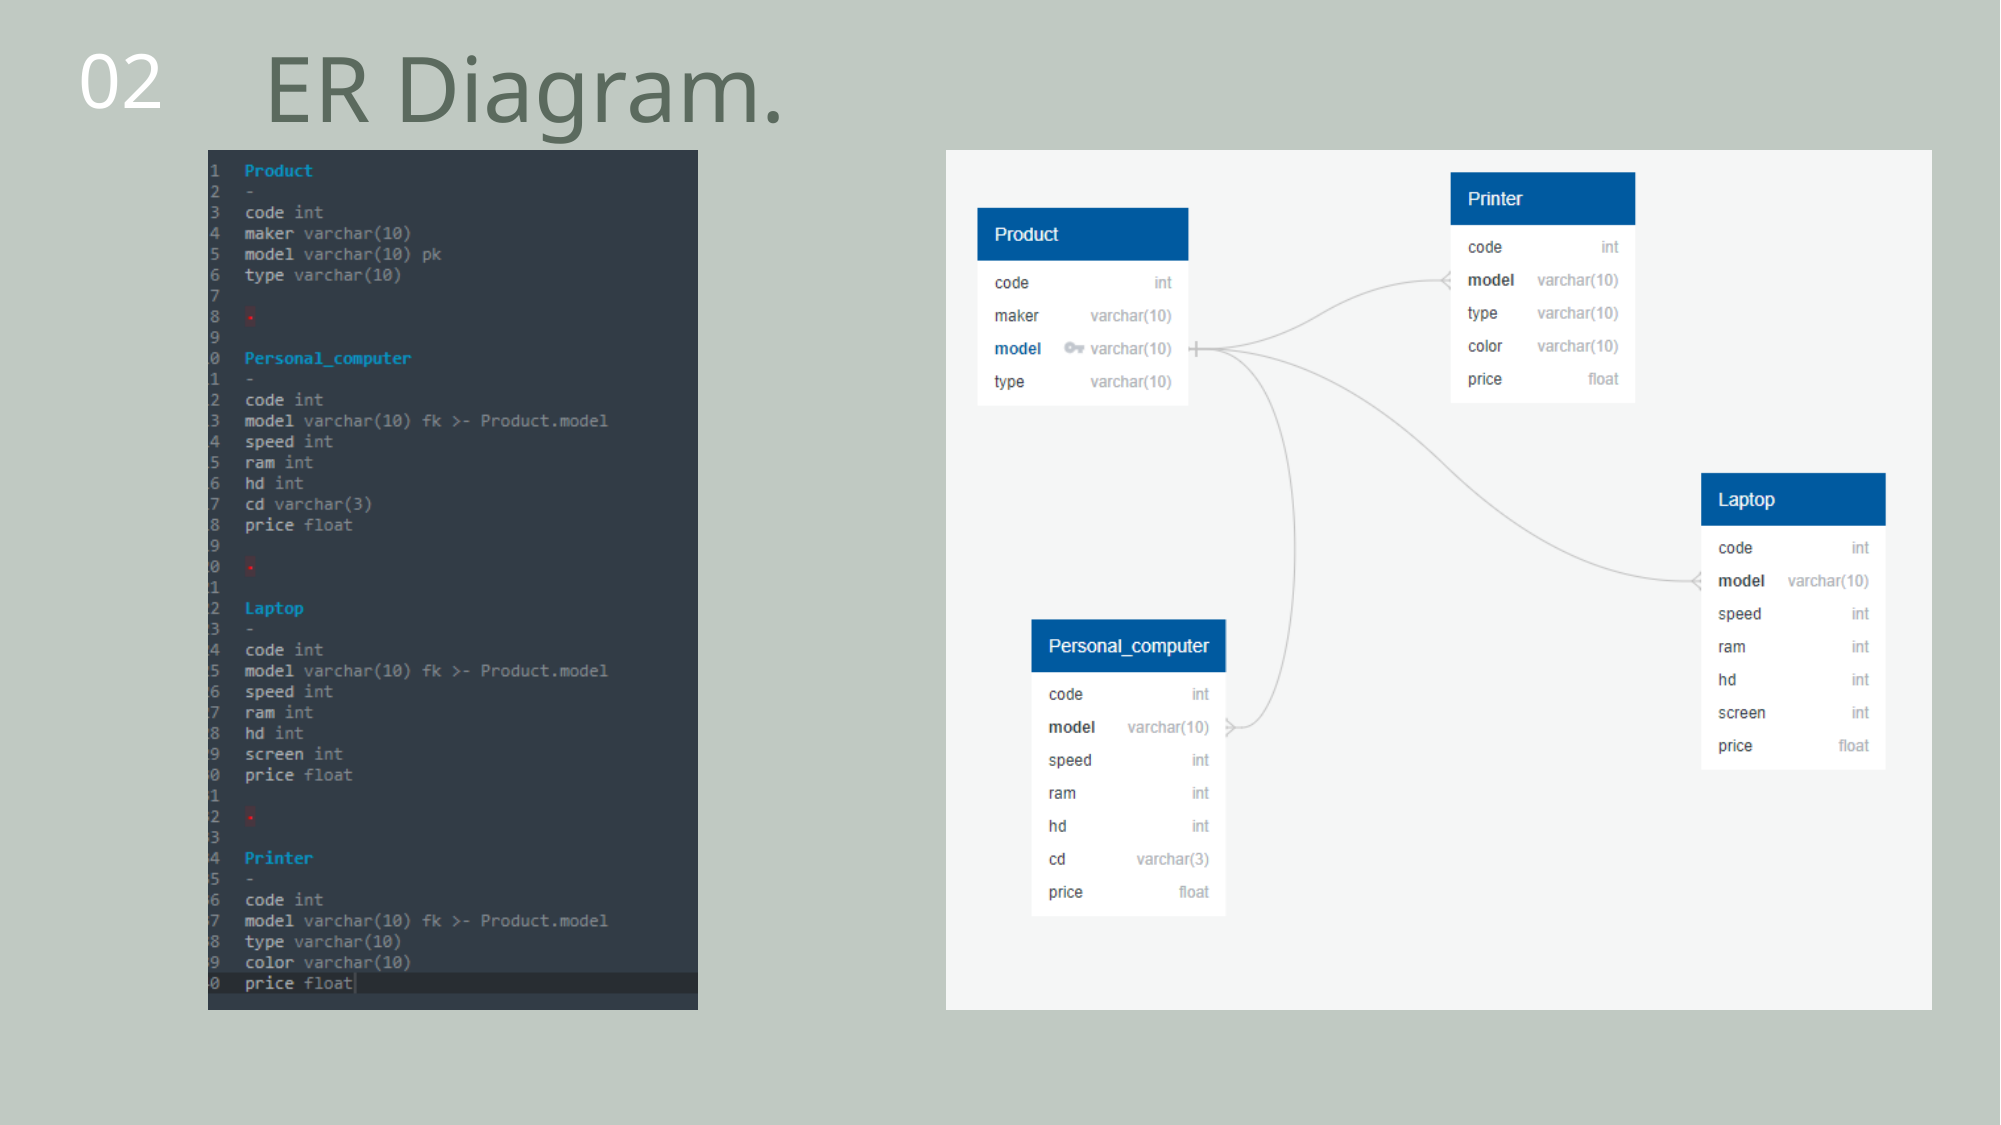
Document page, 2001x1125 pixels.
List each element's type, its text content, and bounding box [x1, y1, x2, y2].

list 02 [63, 36, 196, 151]
picture [945, 150, 1932, 1010]
title ER Diagram. [248, 36, 802, 151]
picture [208, 150, 698, 1010]
